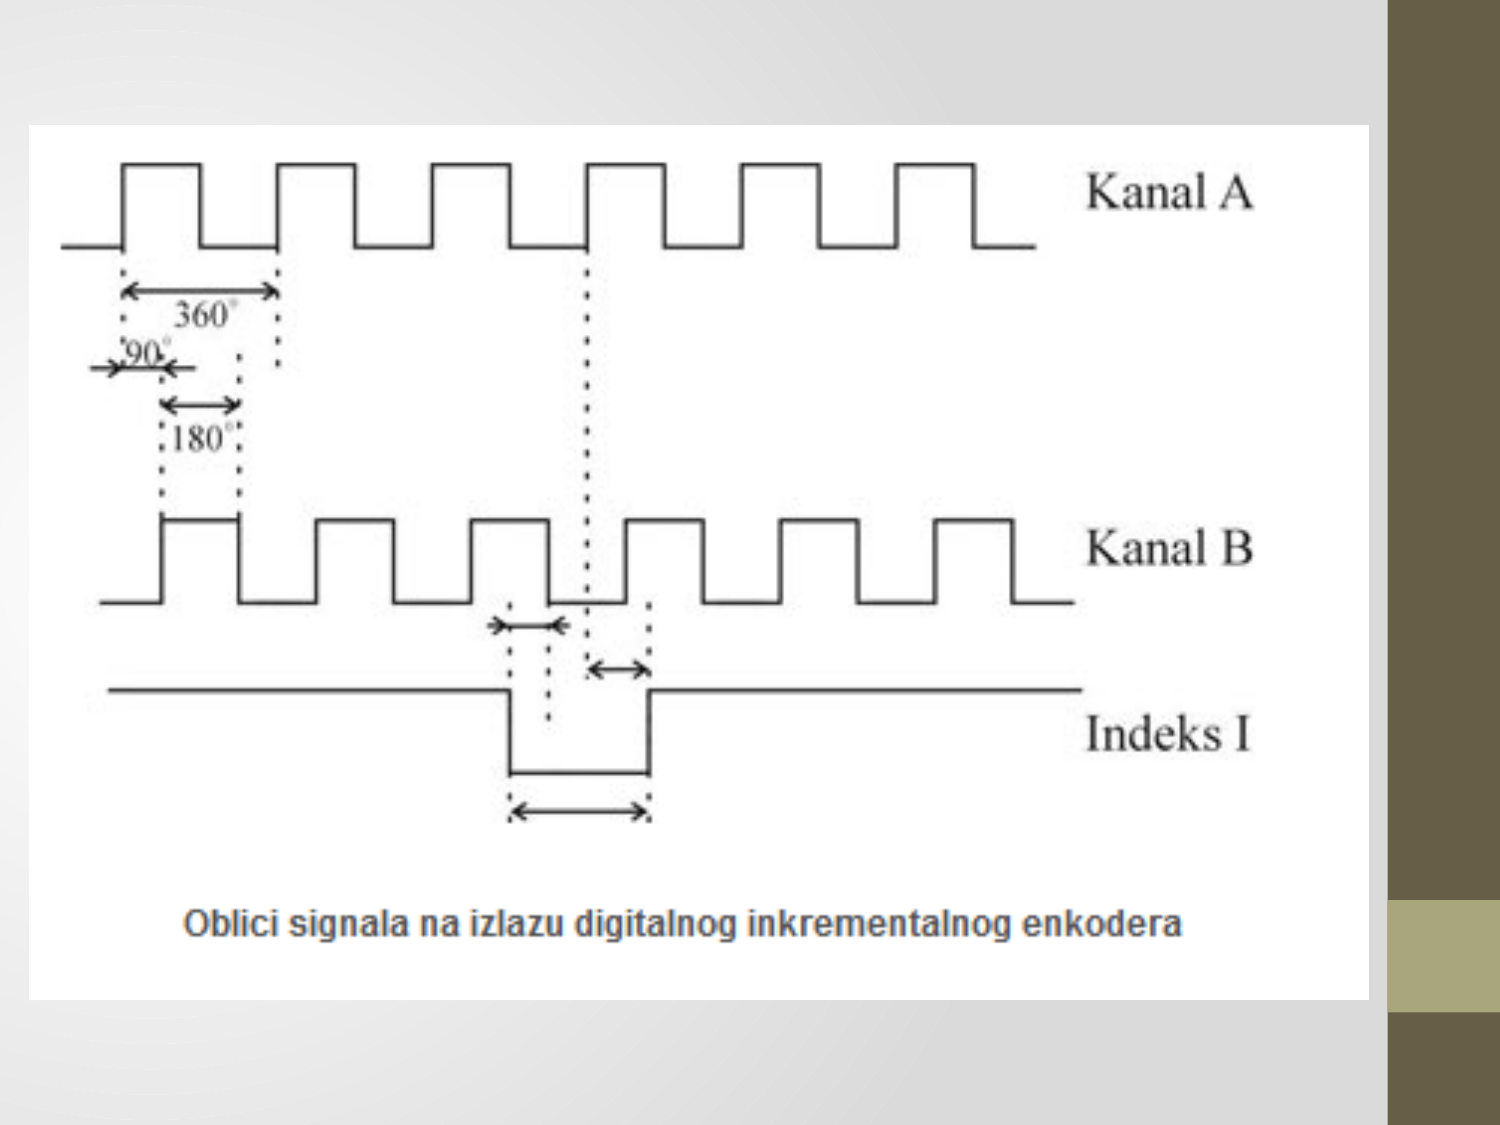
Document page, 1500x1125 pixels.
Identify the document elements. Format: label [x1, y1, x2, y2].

picture [28, 124, 1370, 1000]
